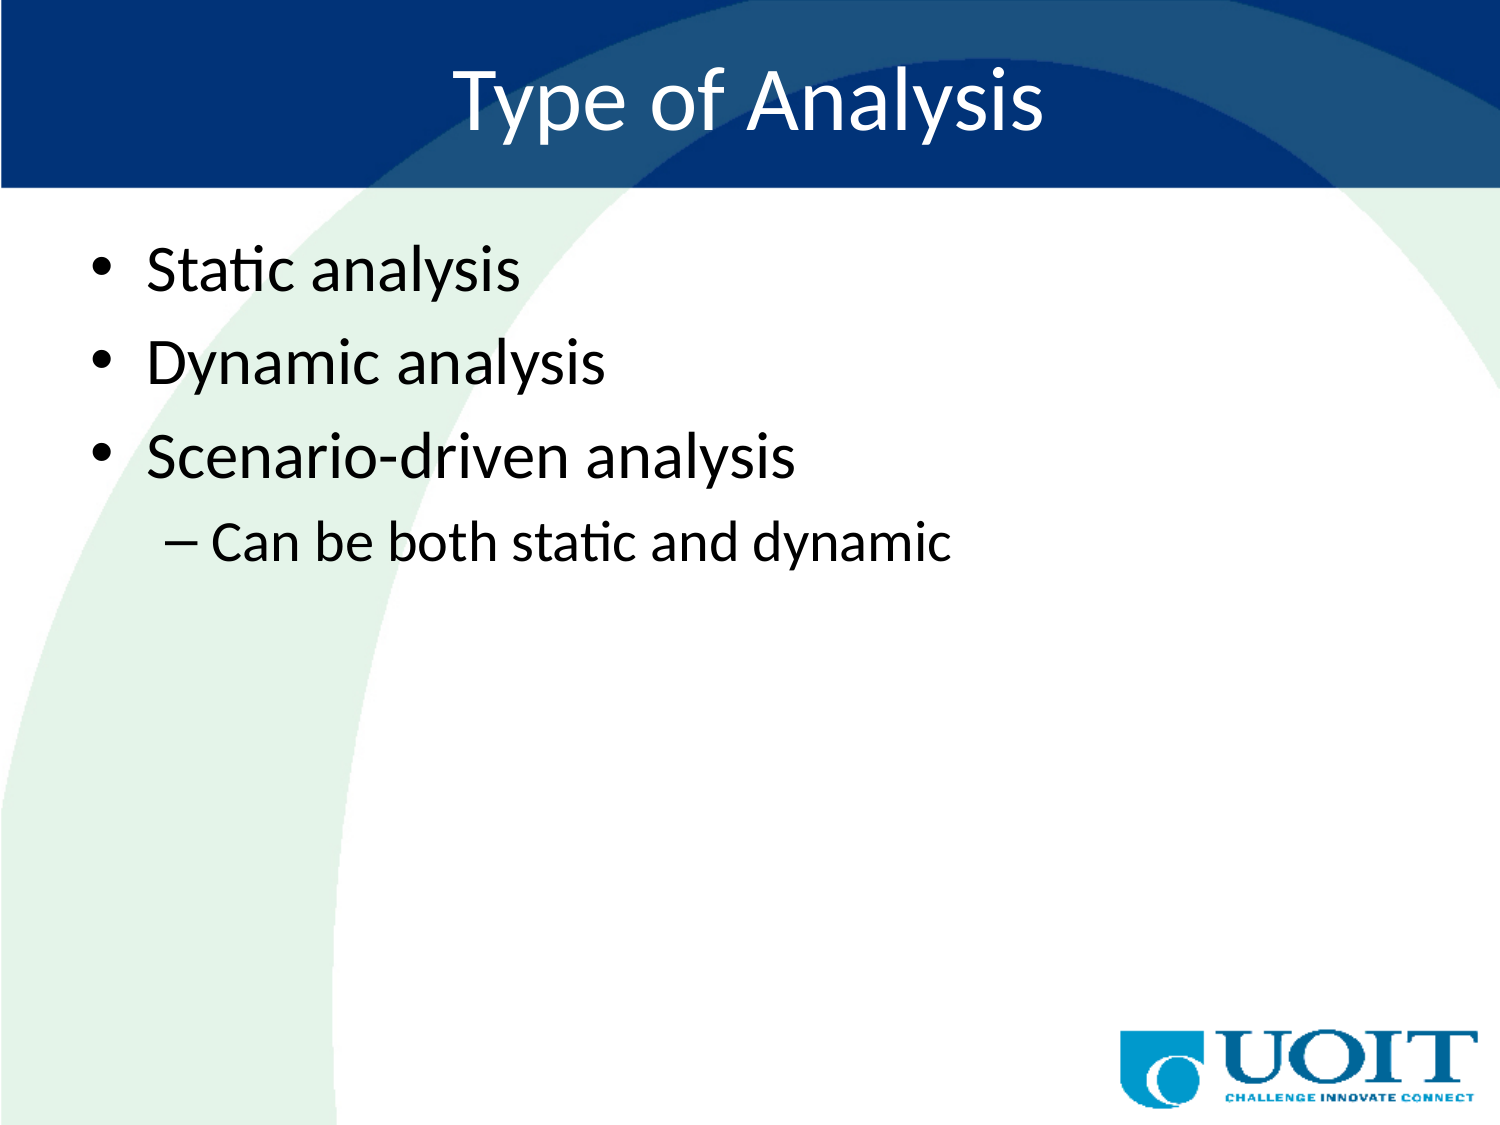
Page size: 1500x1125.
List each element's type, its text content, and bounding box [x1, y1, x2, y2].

title Type of Analysis [75, 0, 1425, 188]
list Static analysis Dynamic analysis Scenario-driven analysis Can be both static and dynamic [75, 217, 1425, 960]
picture [0, 0, 1500, 1125]
